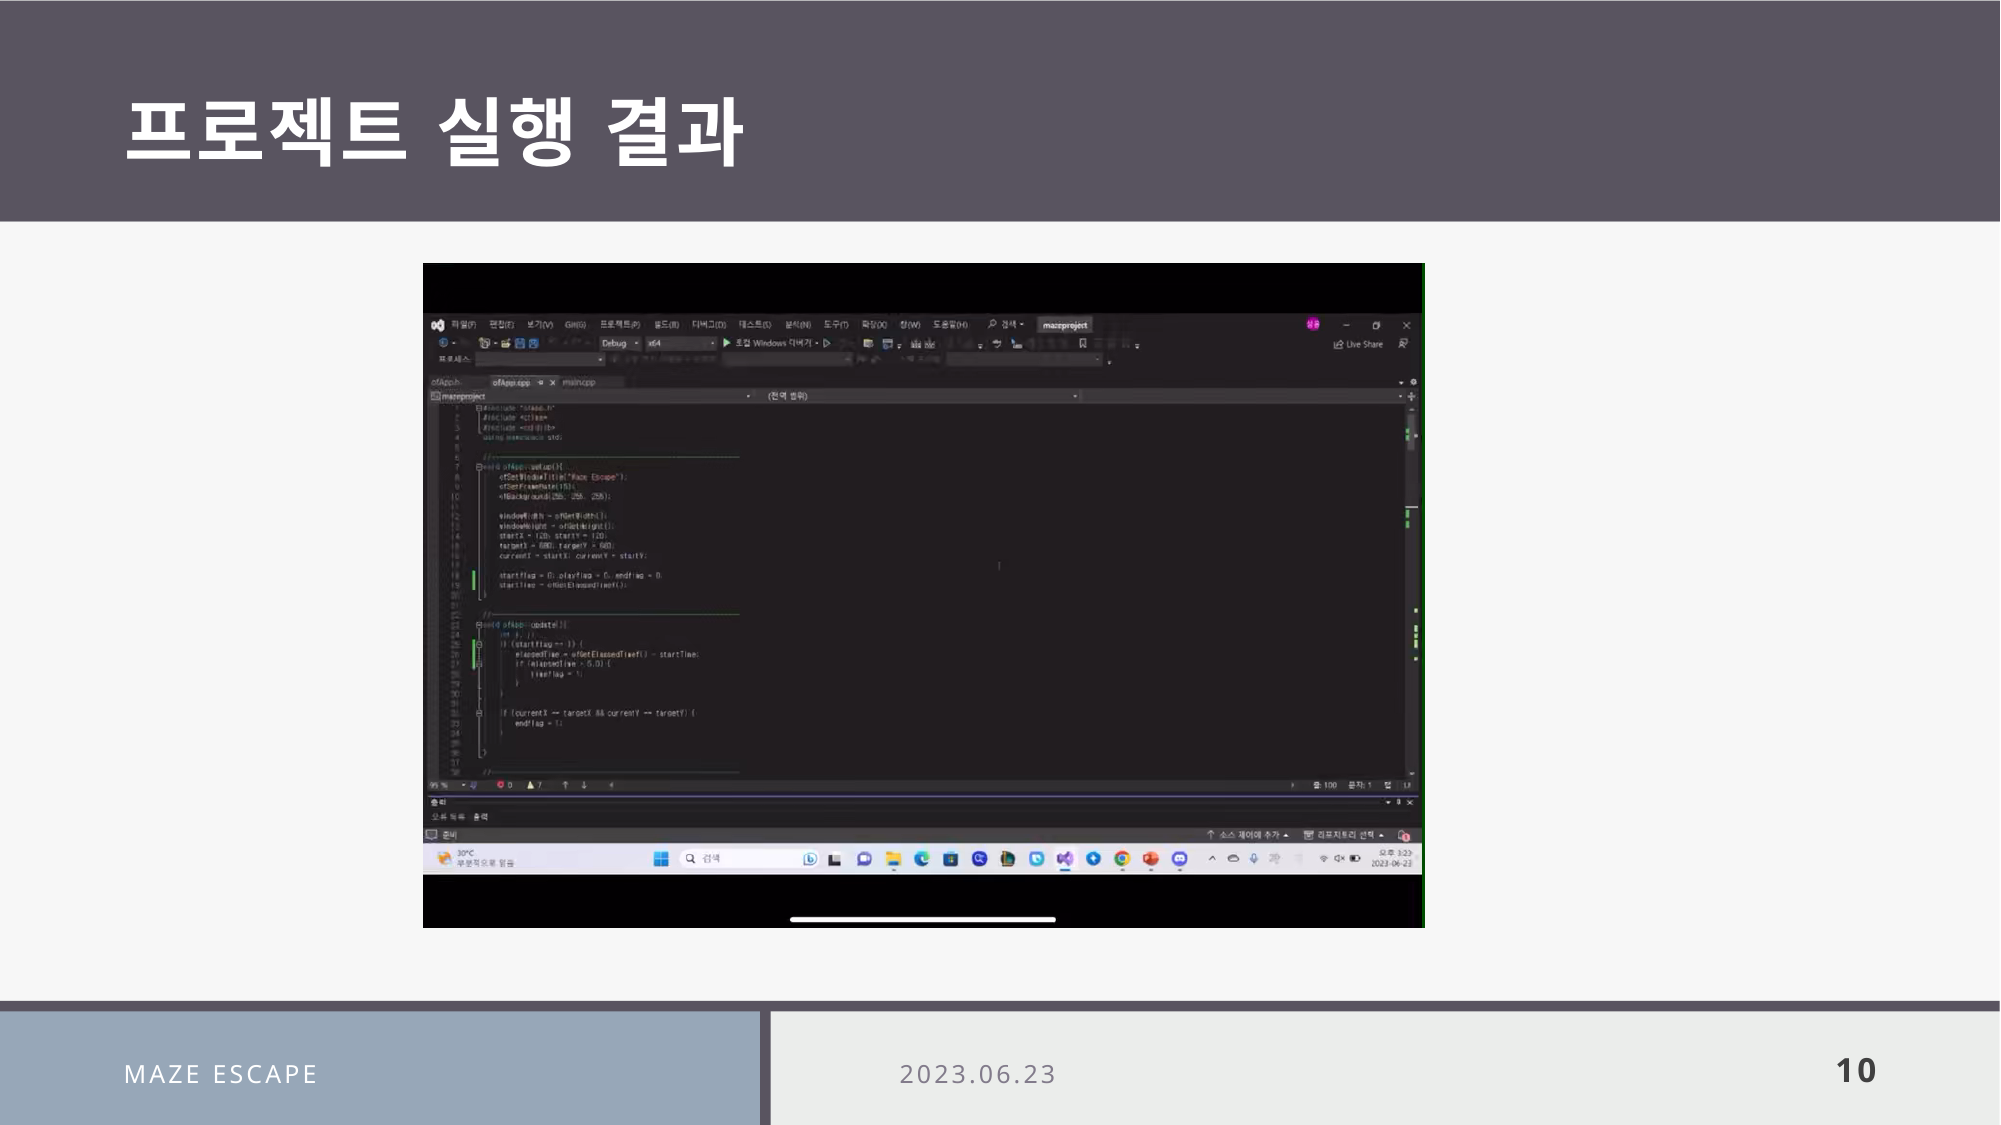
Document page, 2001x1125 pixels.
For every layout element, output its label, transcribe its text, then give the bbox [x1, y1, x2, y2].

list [422, 262, 1426, 930]
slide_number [881, 1035, 1442, 1110]
slide_number 10 [1733, 1035, 1895, 1110]
footer MAZE ESCAPE [105, 1035, 668, 1110]
title 프로젝트 실행 결과 [106, 29, 1895, 184]
